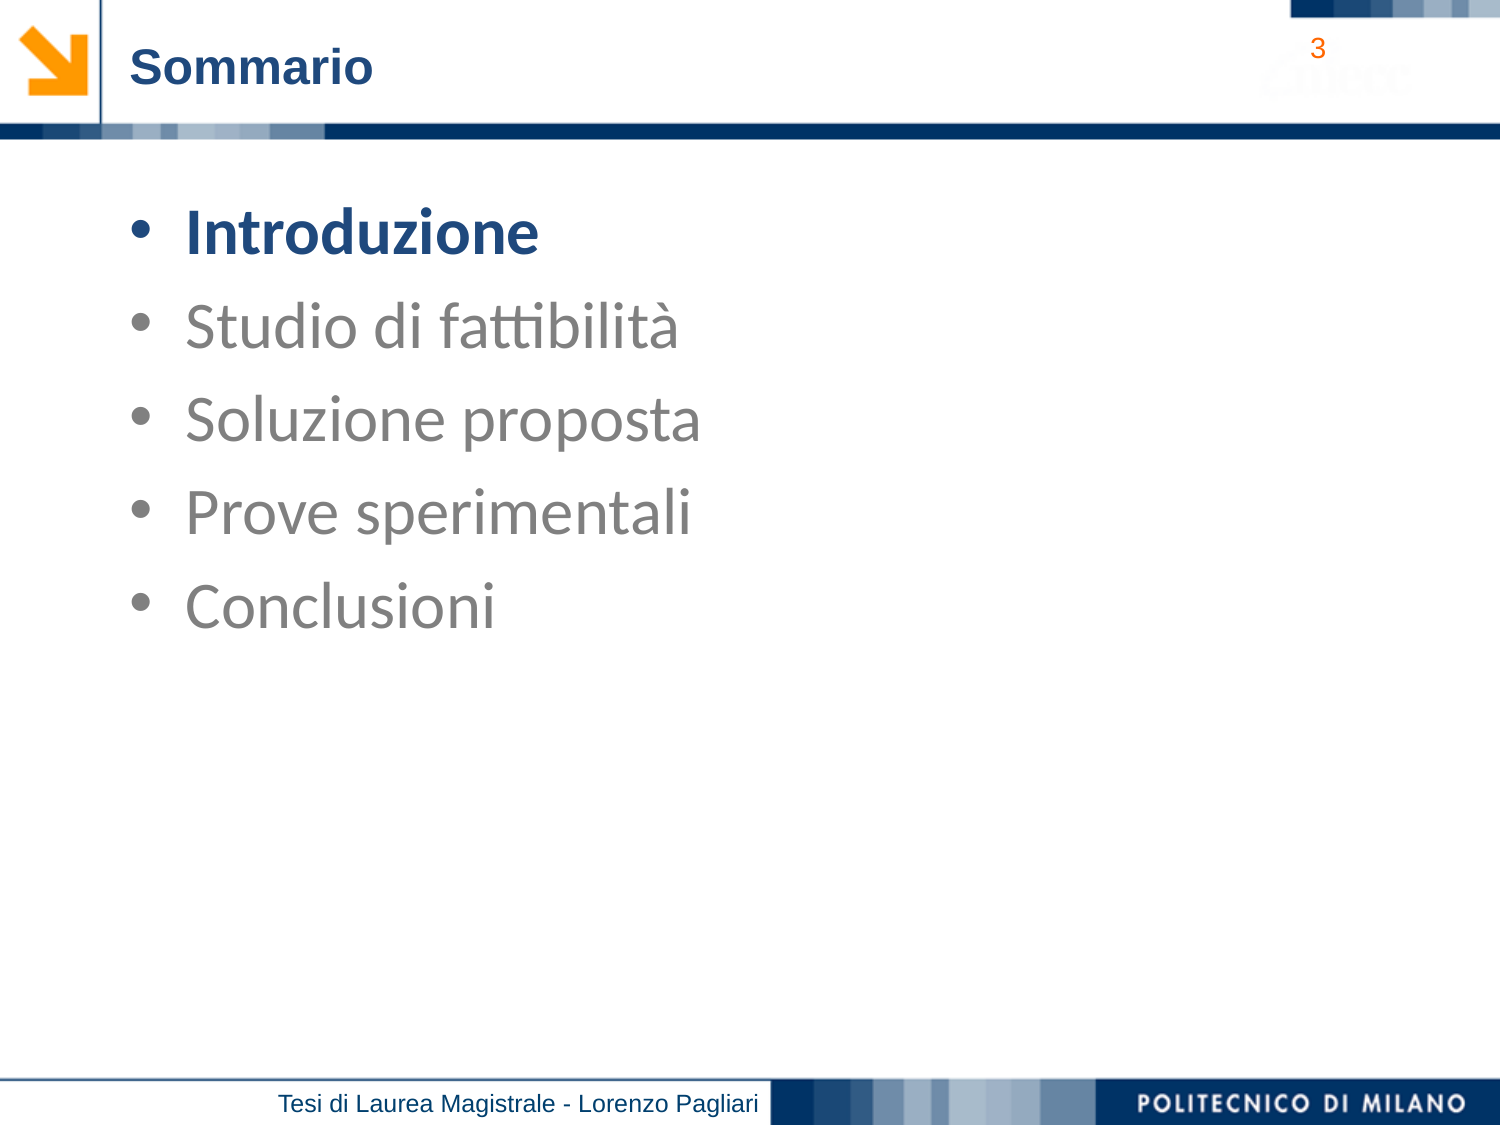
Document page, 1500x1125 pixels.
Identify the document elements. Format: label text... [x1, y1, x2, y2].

list Introduzione Studio di fattibilità Soluzione proposta Prove sperimentali Conclusioni [114, 181, 1273, 1042]
picture [0, 0, 1500, 1125]
list Sommario [114, 26, 1273, 111]
